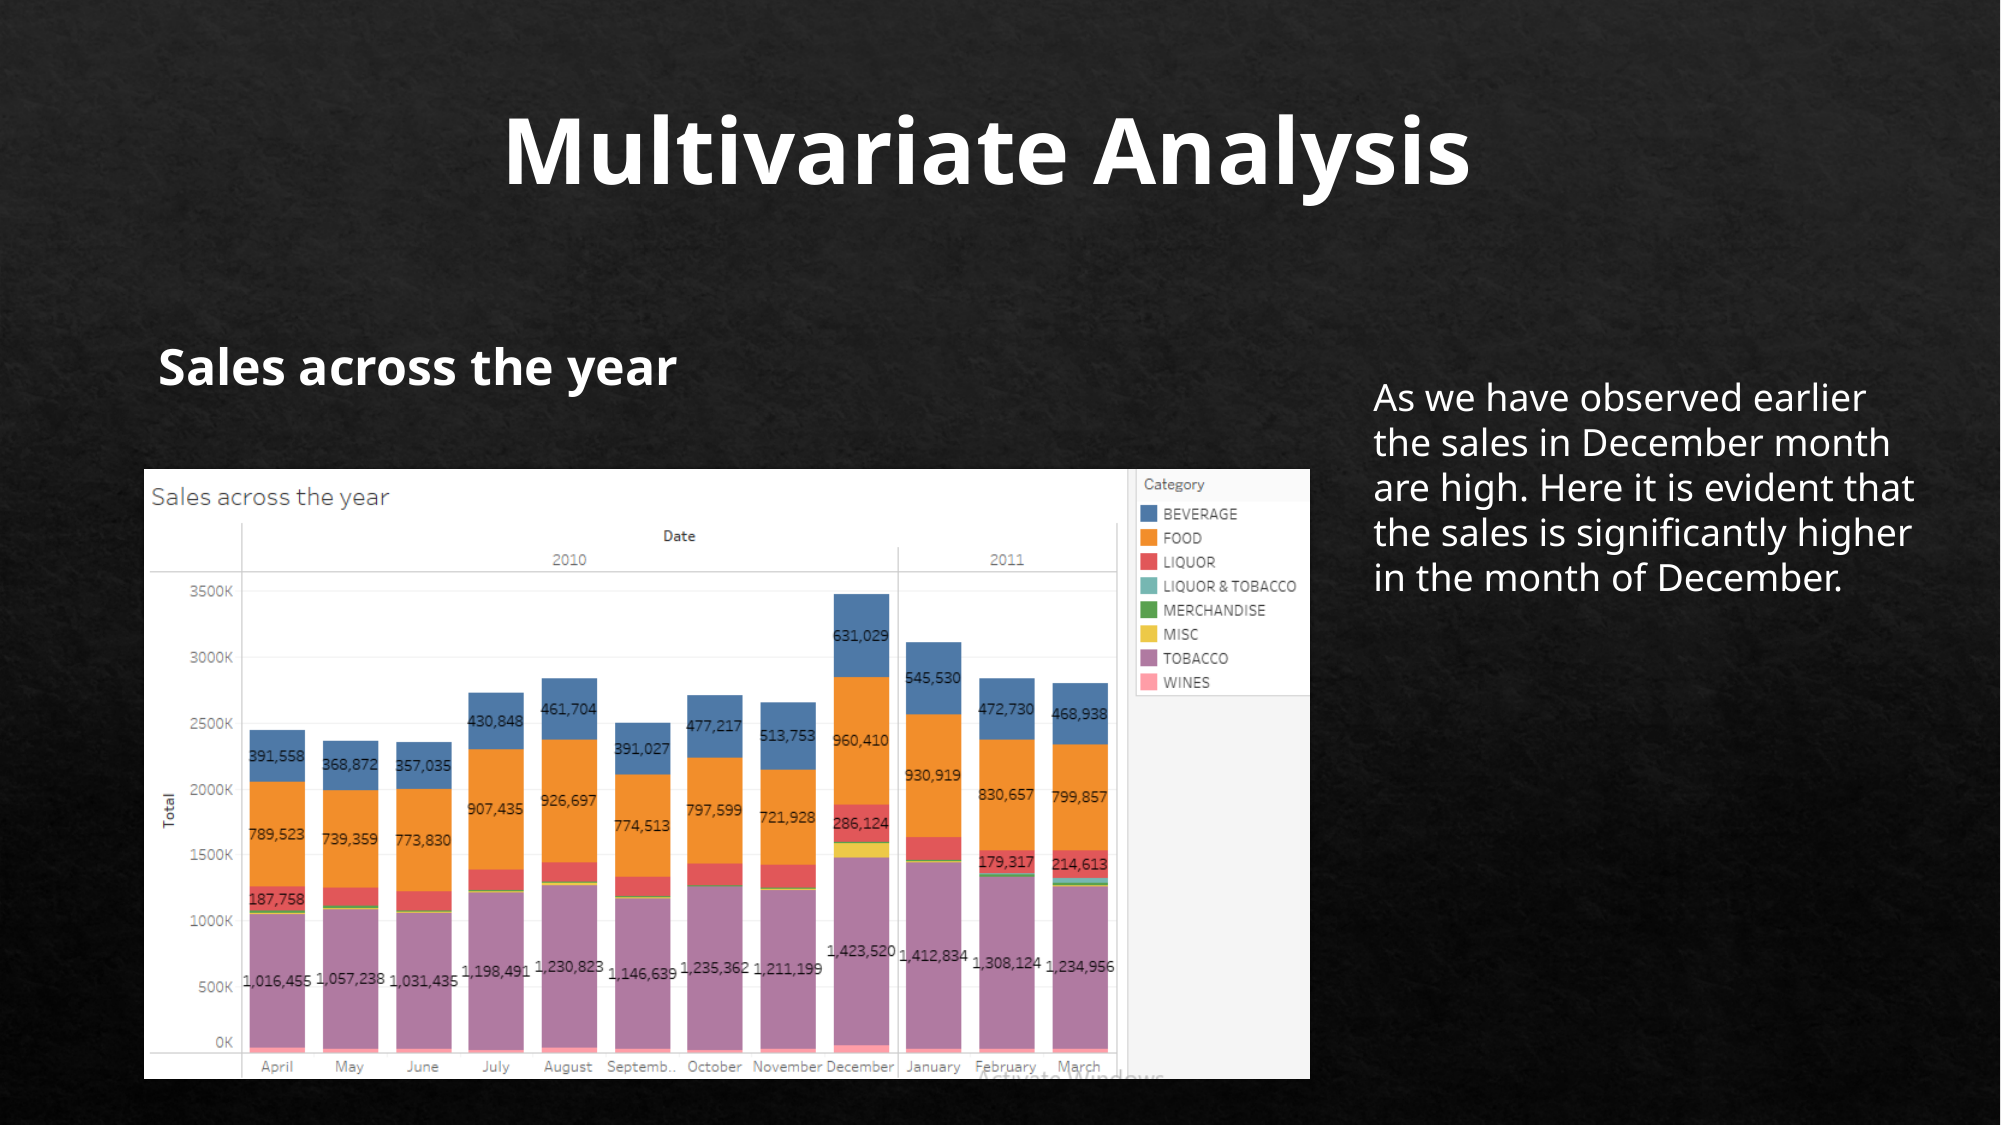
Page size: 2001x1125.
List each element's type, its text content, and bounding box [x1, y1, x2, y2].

text_box As we have observed earlier the sales in December month are high. Here it is evident that the sales is significantly higher in the month of December. [1358, 366, 1940, 607]
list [143, 468, 1311, 1079]
text_box Sales across the year [144, 328, 1605, 404]
text_box Multivariate Analysis [105, 85, 1869, 211]
